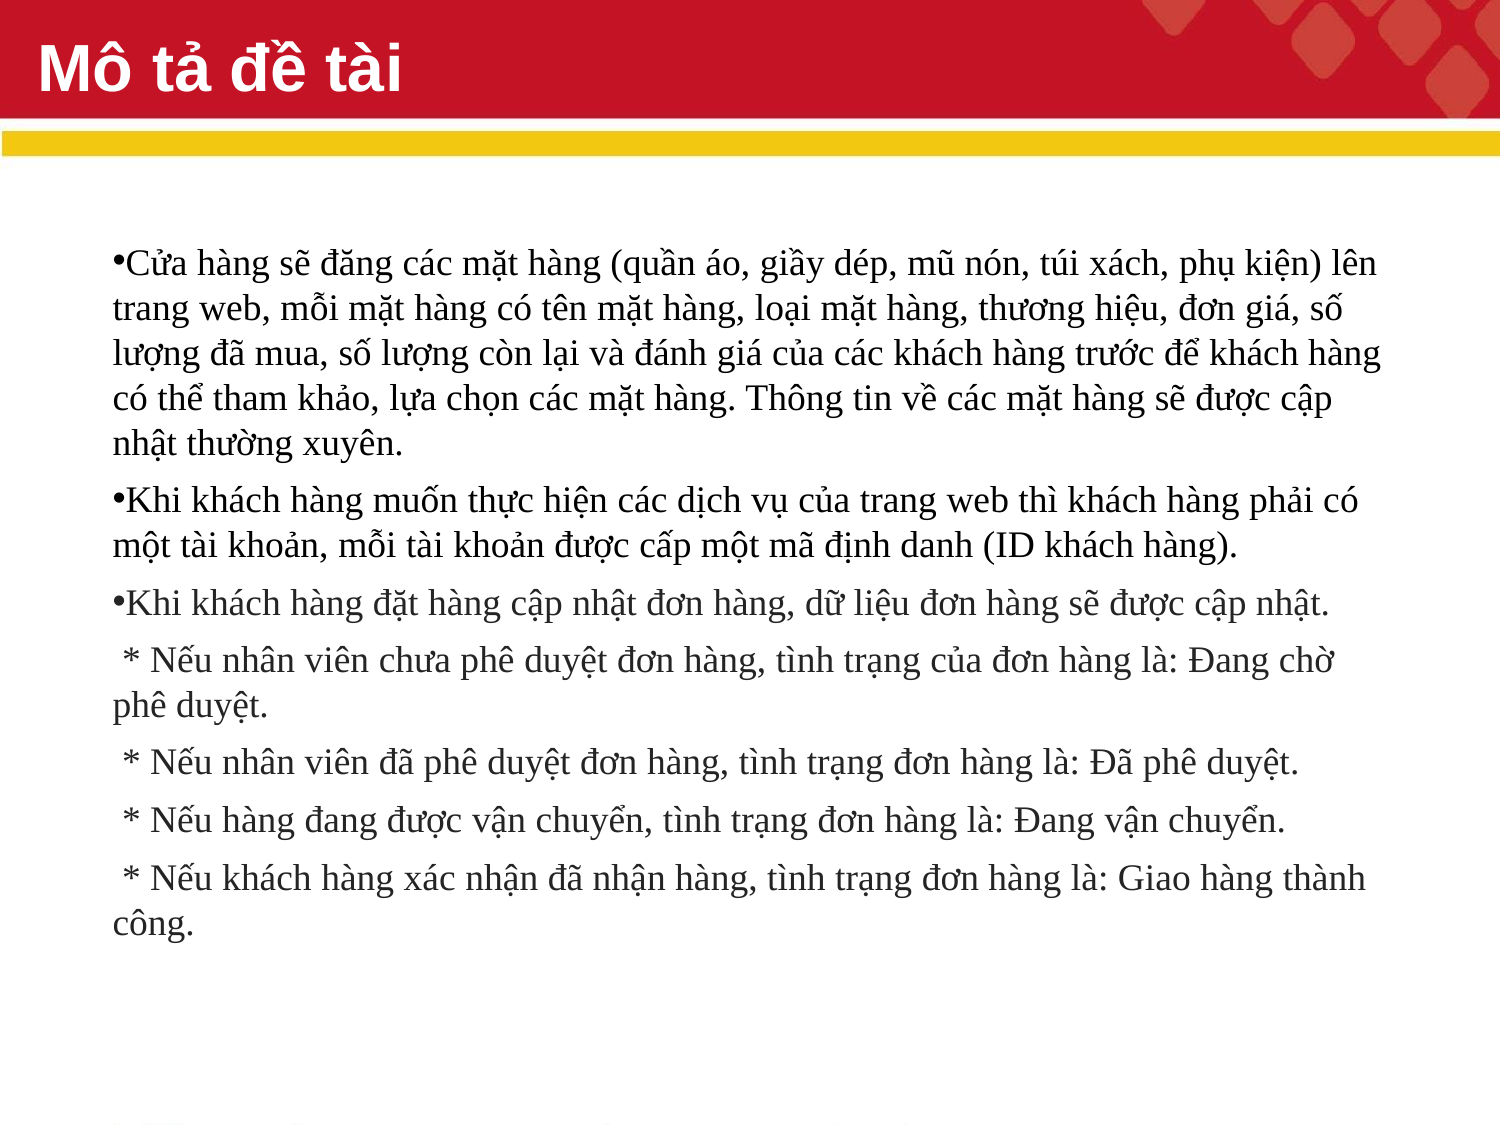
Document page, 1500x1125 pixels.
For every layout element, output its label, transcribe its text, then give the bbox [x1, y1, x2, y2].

title Mô tả đề tài [37, 24, 1264, 106]
list Cửa hàng sẽ đăng các mặt hàng (quần áo, giầy dép, mũ nón, túi xách, phụ kiện) lên trang web, mỗi mặt hàng có tên mặt hàng, loại mặt hàng, thương hiệu, đơn giá, số lượng đã mua, số lượng còn lại và đánh giá của các khách hàng trước để khách hàng có thể tham khảo, lựa chọn các mặt hàng. Thông tin về các mặt hàng sẽ được cập nhật thường xuyên. Khi khách hàng muốn thực hiện các dịch vụ của trang web thì khách hàng phải có một tài khoản, mỗi tài khoản được cấp một mã định danh (ID khách hàng). Khi khách hàng đặt hàng cập nhật đơn hàng, dữ liệu đơn hàng sẽ được cập nhật. * Nếu nhân viên chưa phê duyệt đơn hàng, tình trạng của đơn hàng là: Đang chờ phê duyệt. * Nếu nhân viên đã phê duyệt đơn hàng, tình trạng đơn hàng là: Đã phê duyệt. * Nếu hàng đang được vận chuyển, tình trạng đơn hàng là: Đang vận chuyển. * Nếu khách hàng xác nhận đã nhận hàng, tình trạng đơn hàng là: Giao hàng thành công. [112, 237, 1388, 975]
picture [0, 0, 1500, 1125]
